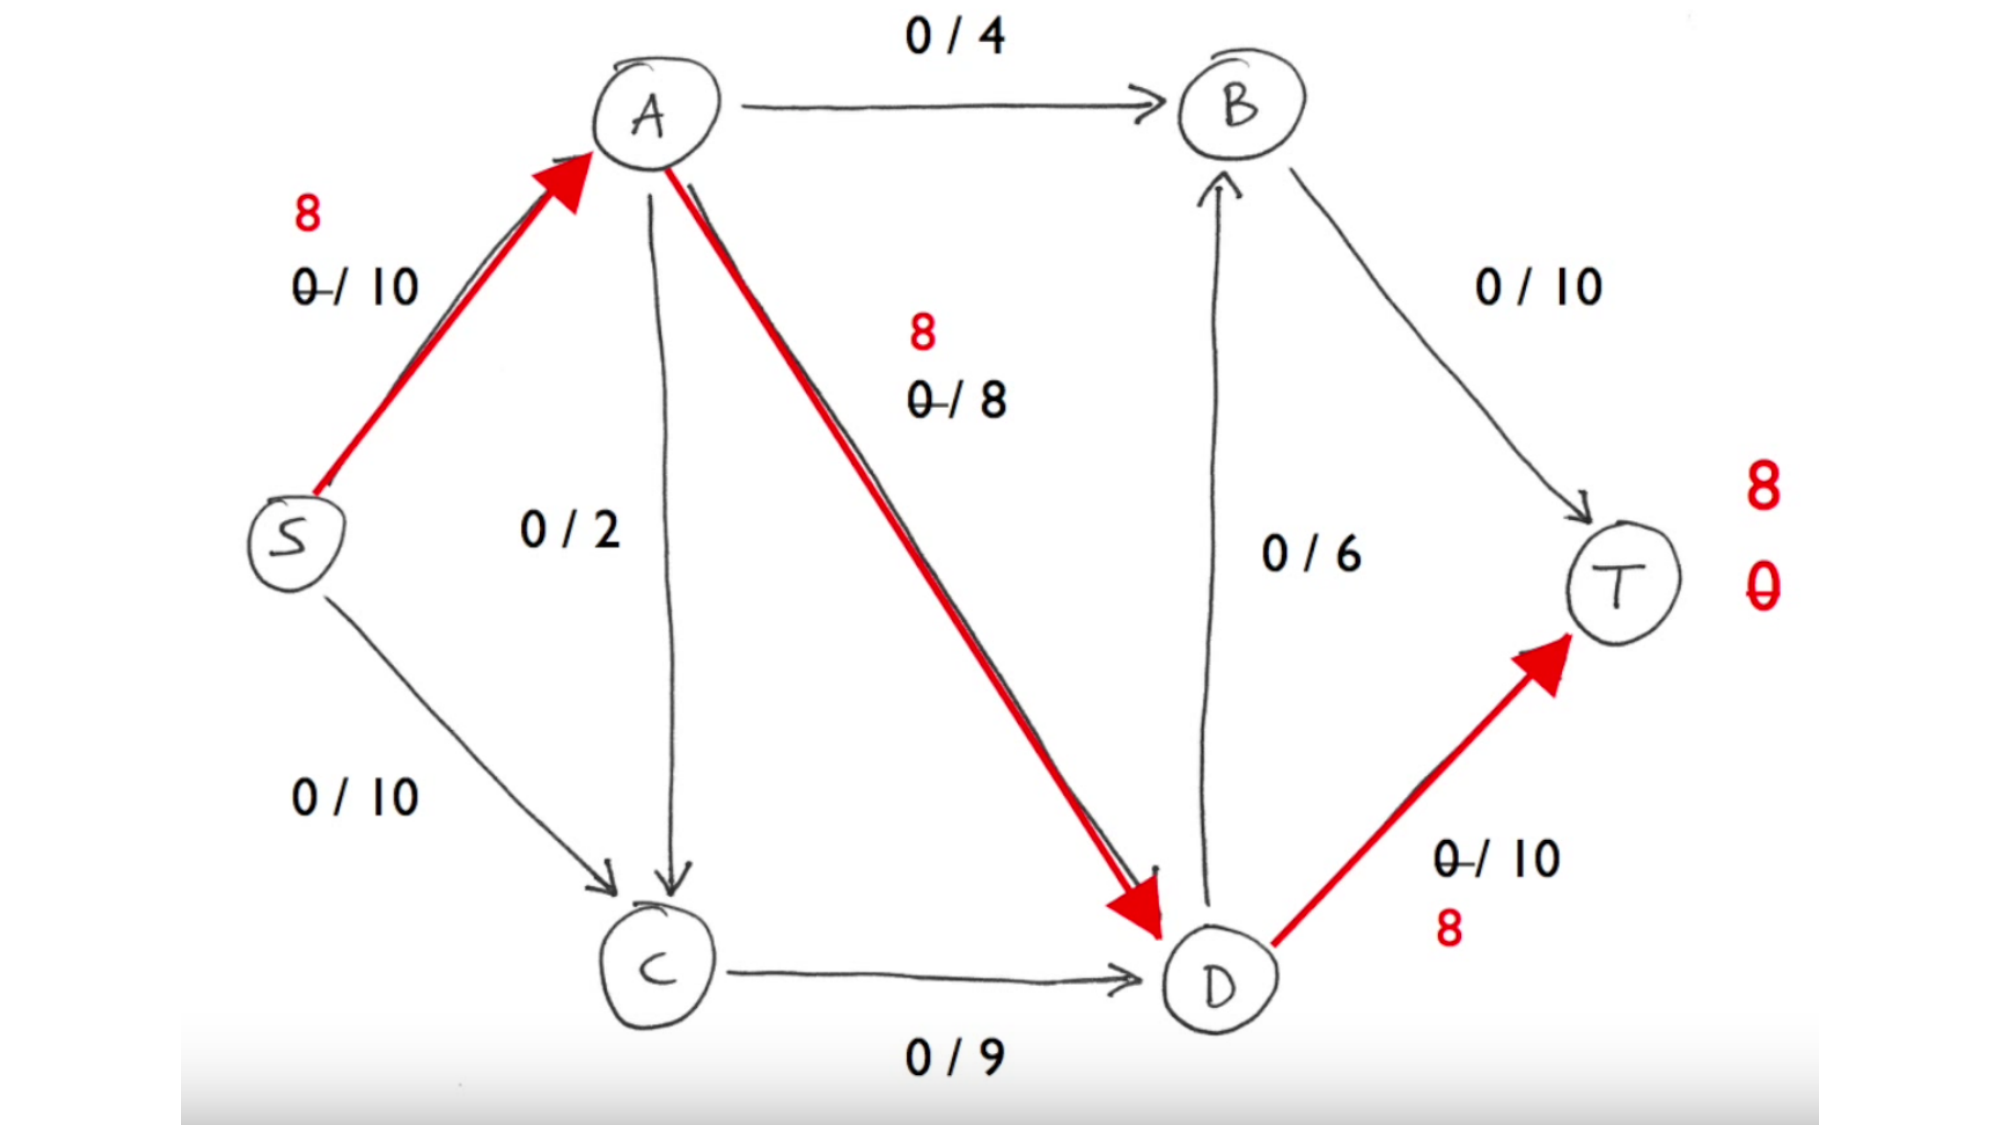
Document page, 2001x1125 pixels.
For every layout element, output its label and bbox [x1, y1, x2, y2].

picture [181, 0, 1819, 1125]
